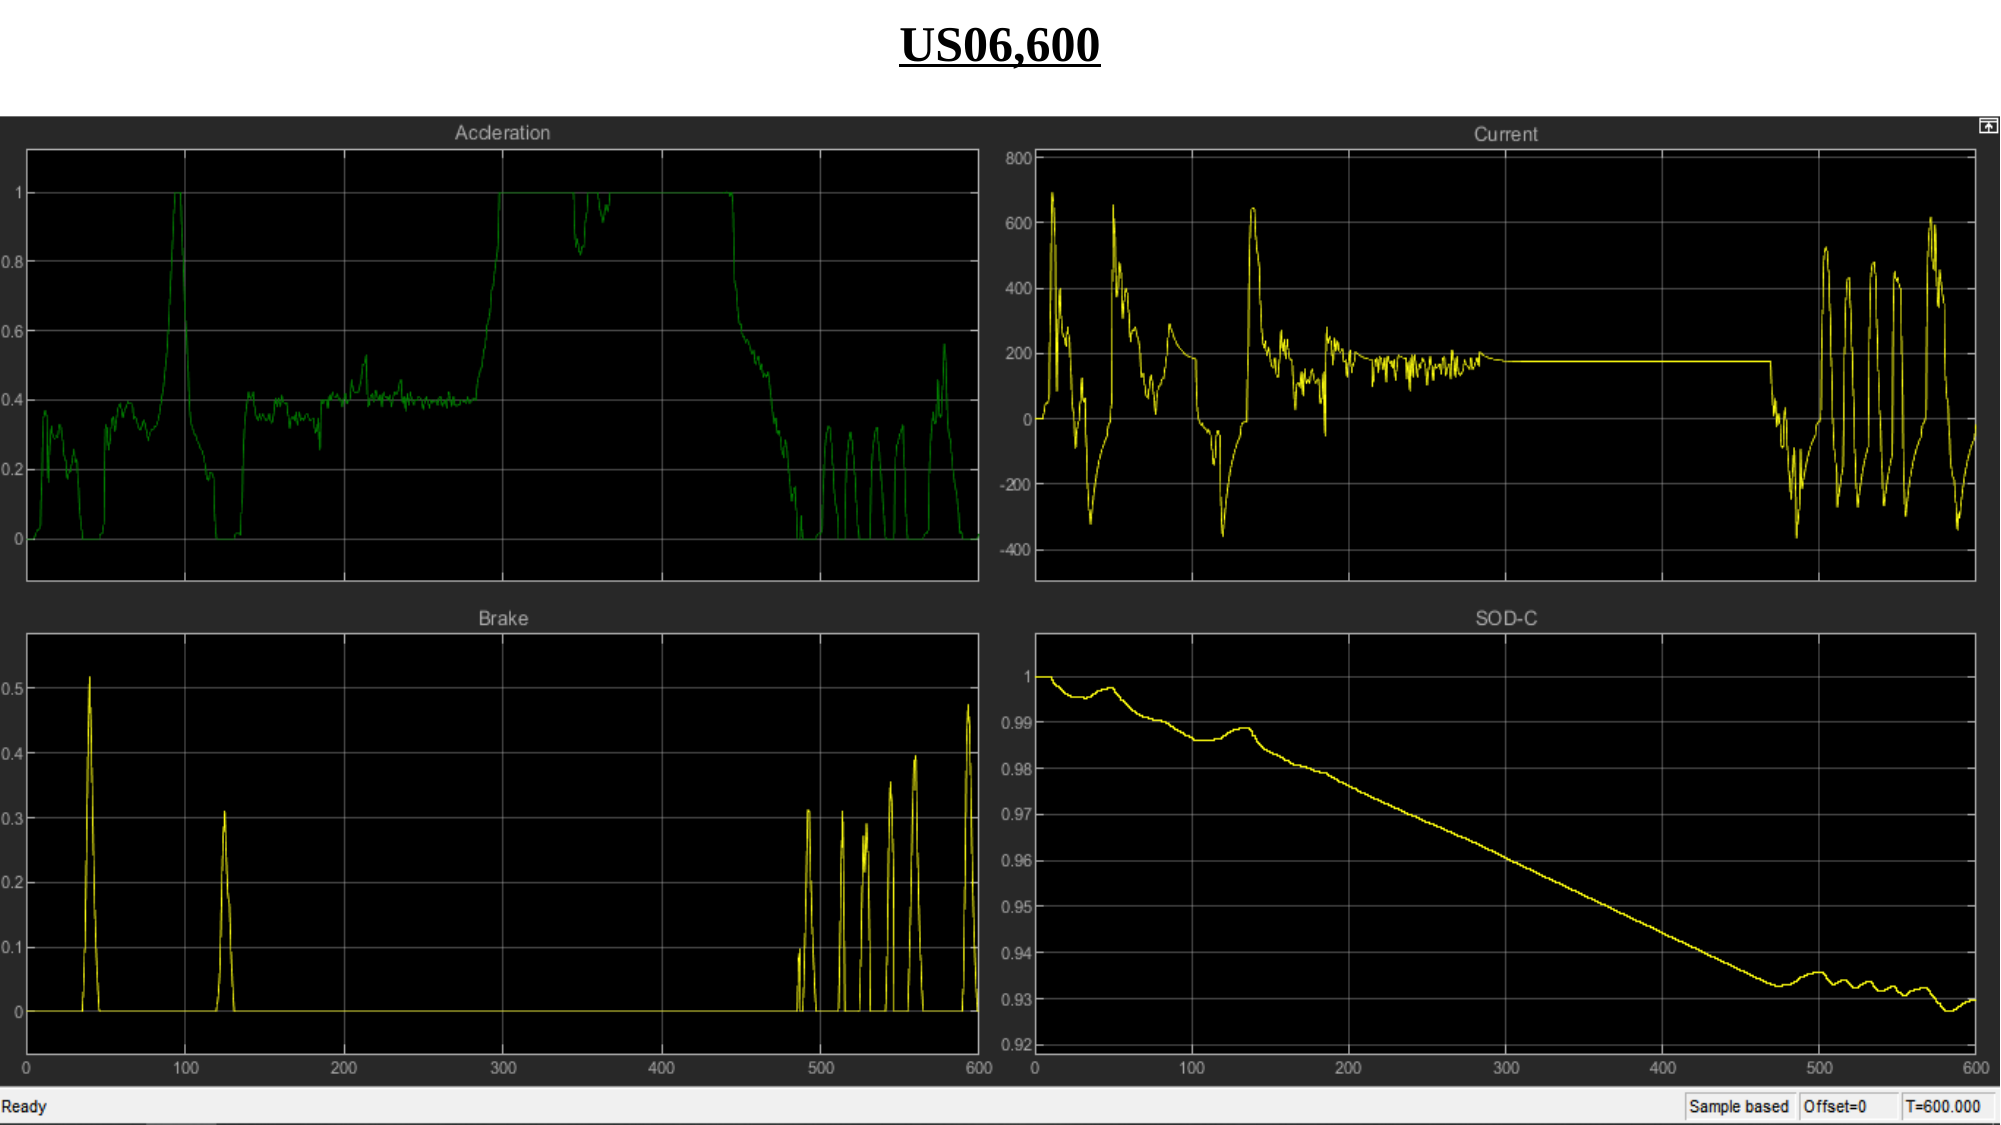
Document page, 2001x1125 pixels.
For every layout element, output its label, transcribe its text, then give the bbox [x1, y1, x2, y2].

text_box US06,600 [428, 10, 1572, 115]
picture [0, 115, 2000, 1125]
